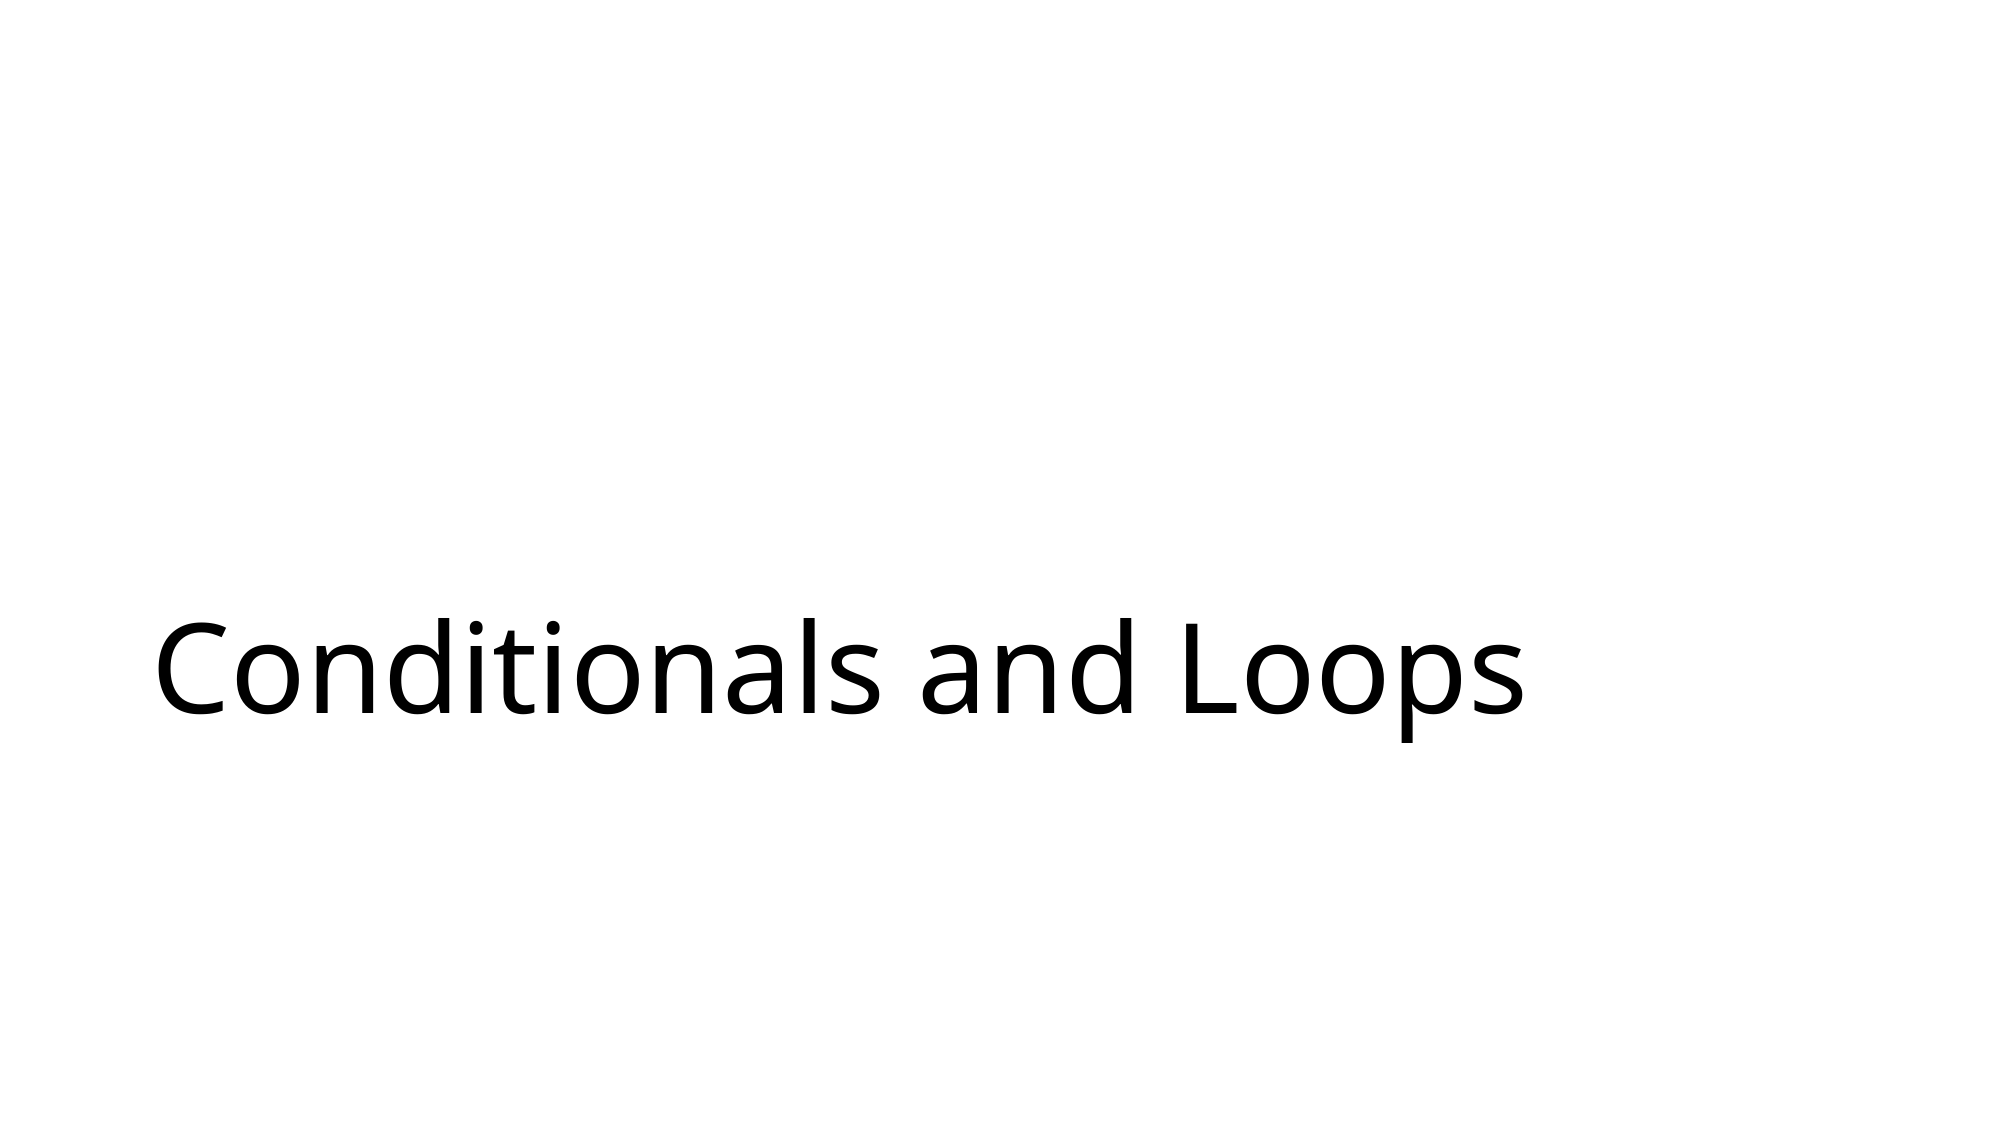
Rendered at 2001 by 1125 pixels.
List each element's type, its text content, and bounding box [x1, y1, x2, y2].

title Conditionals and Loops [136, 280, 1862, 749]
